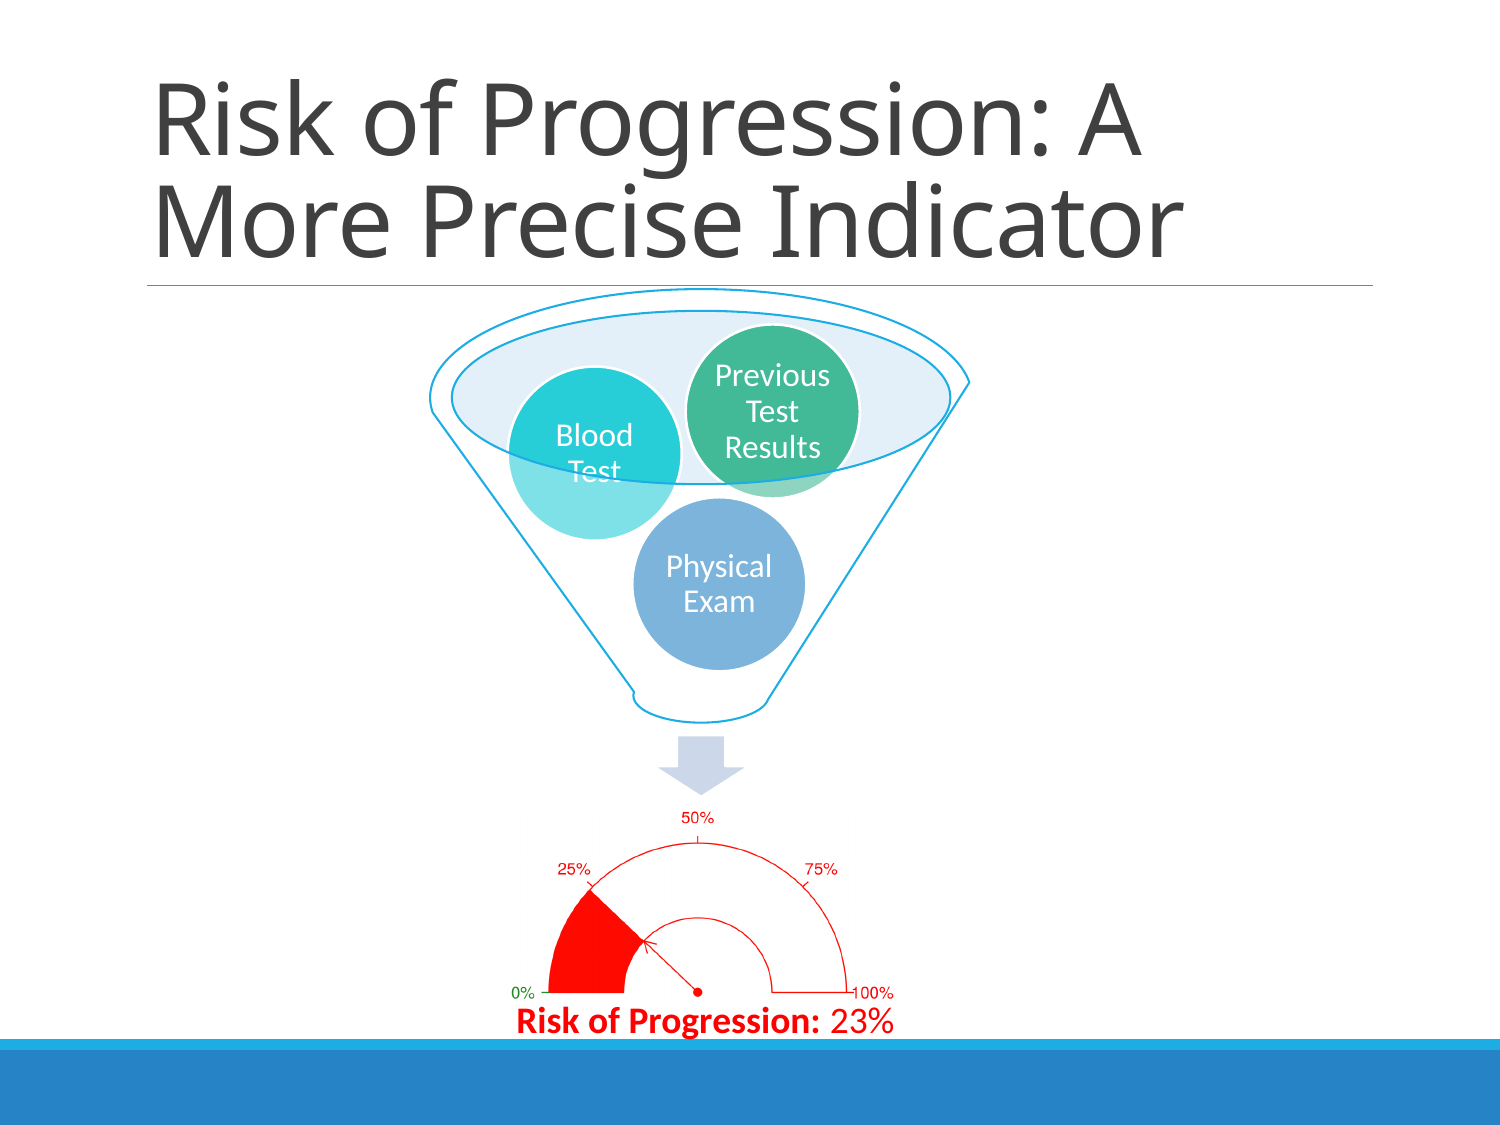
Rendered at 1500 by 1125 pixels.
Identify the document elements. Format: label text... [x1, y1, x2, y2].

text_box Risk of Progression: 23% [501, 988, 934, 1049]
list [134, 284, 1268, 906]
picture [501, 802, 902, 1007]
title Risk of Progression: A More Precise Indicator [135, 47, 1373, 285]
